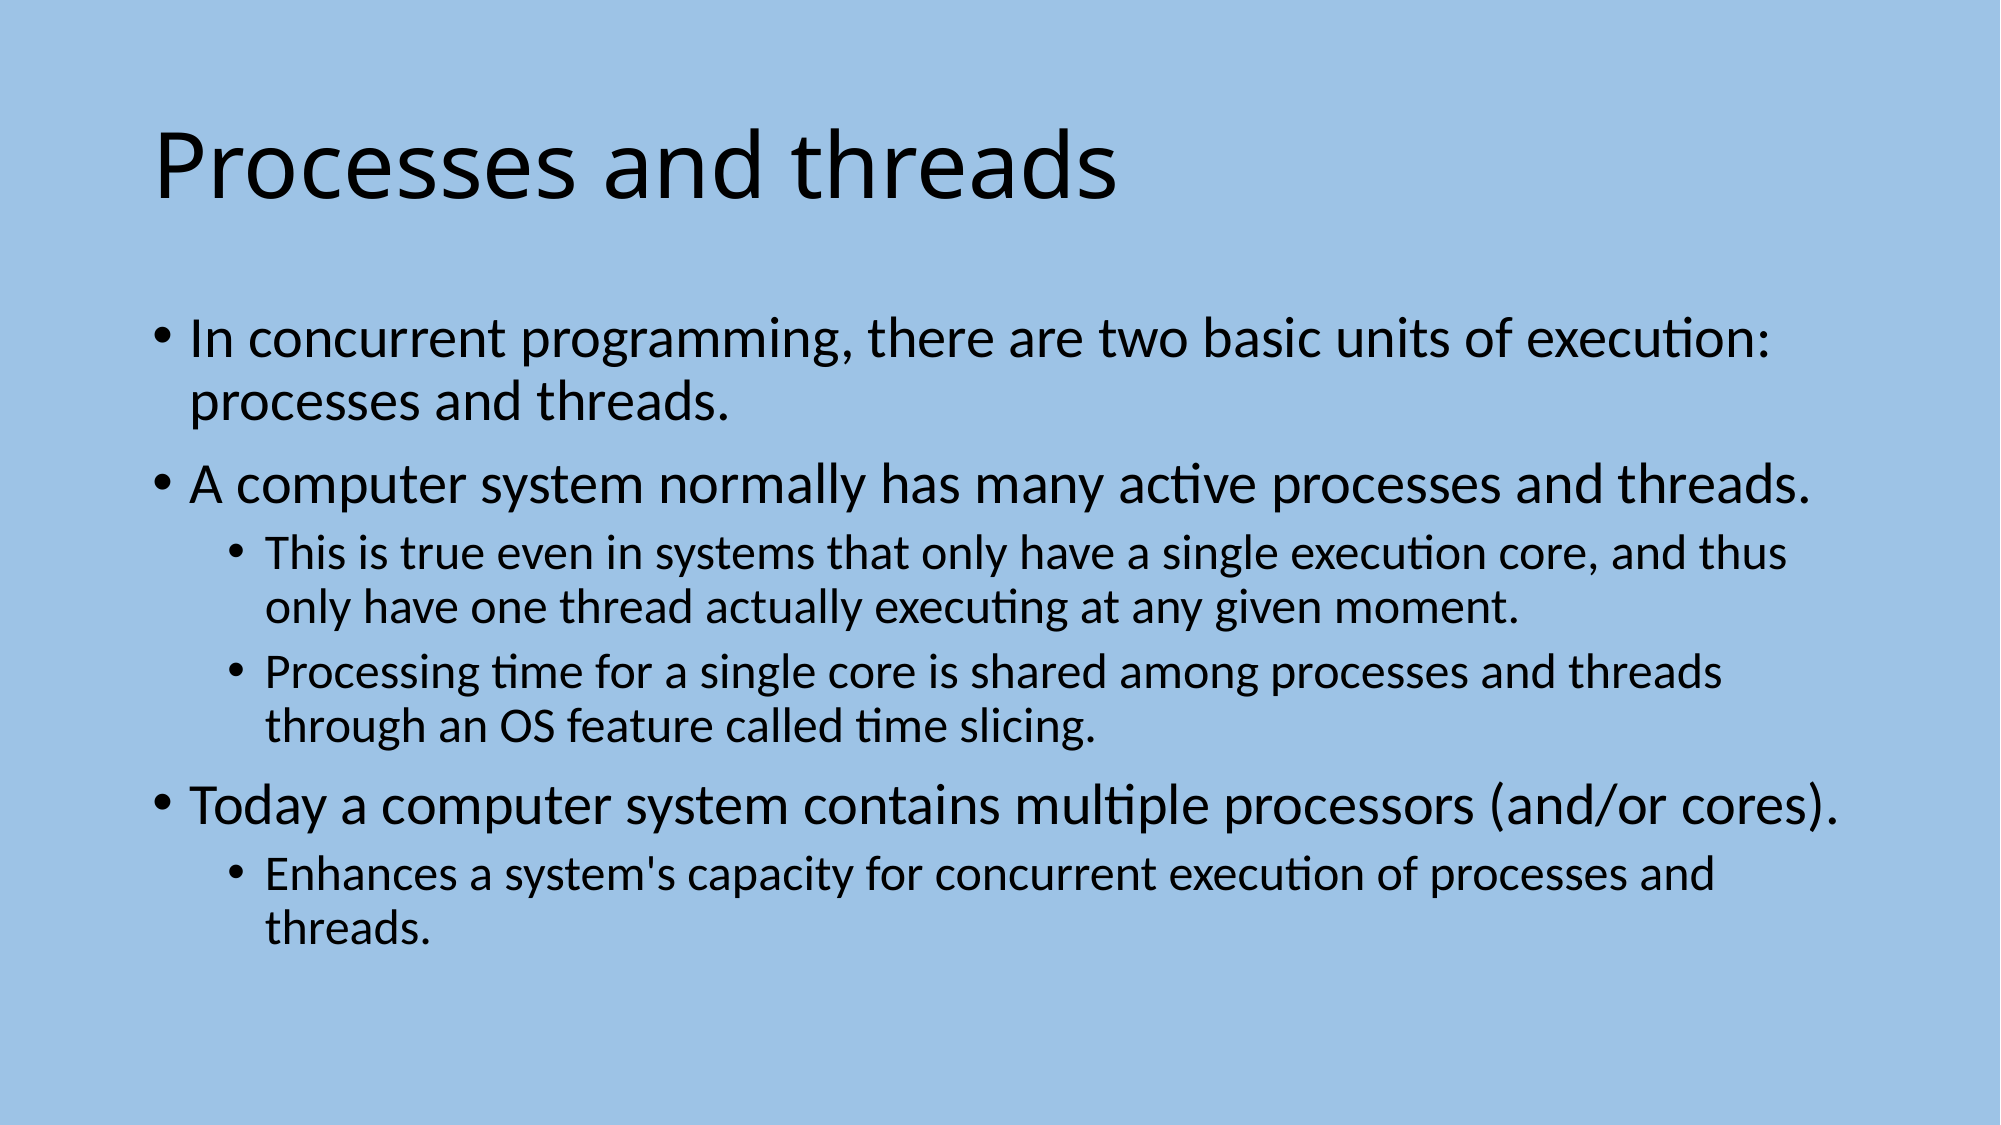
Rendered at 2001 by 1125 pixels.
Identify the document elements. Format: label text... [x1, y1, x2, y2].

title Processes and threads [137, 59, 1863, 278]
list In concurrent programming, there are two basic units of execution: processes and threads. A computer system normally has many active processes and threads. This is true even in systems that only have a single execution core, and thus only have one thread actually executing at any given moment. Processing time for a single core is shared among processes and threads through an OS feature called time slicing. Today a computer system contains multiple processors (and/or cores). Enhances a system's capacity for concurrent execution of processes and threads. [137, 299, 1863, 1014]
